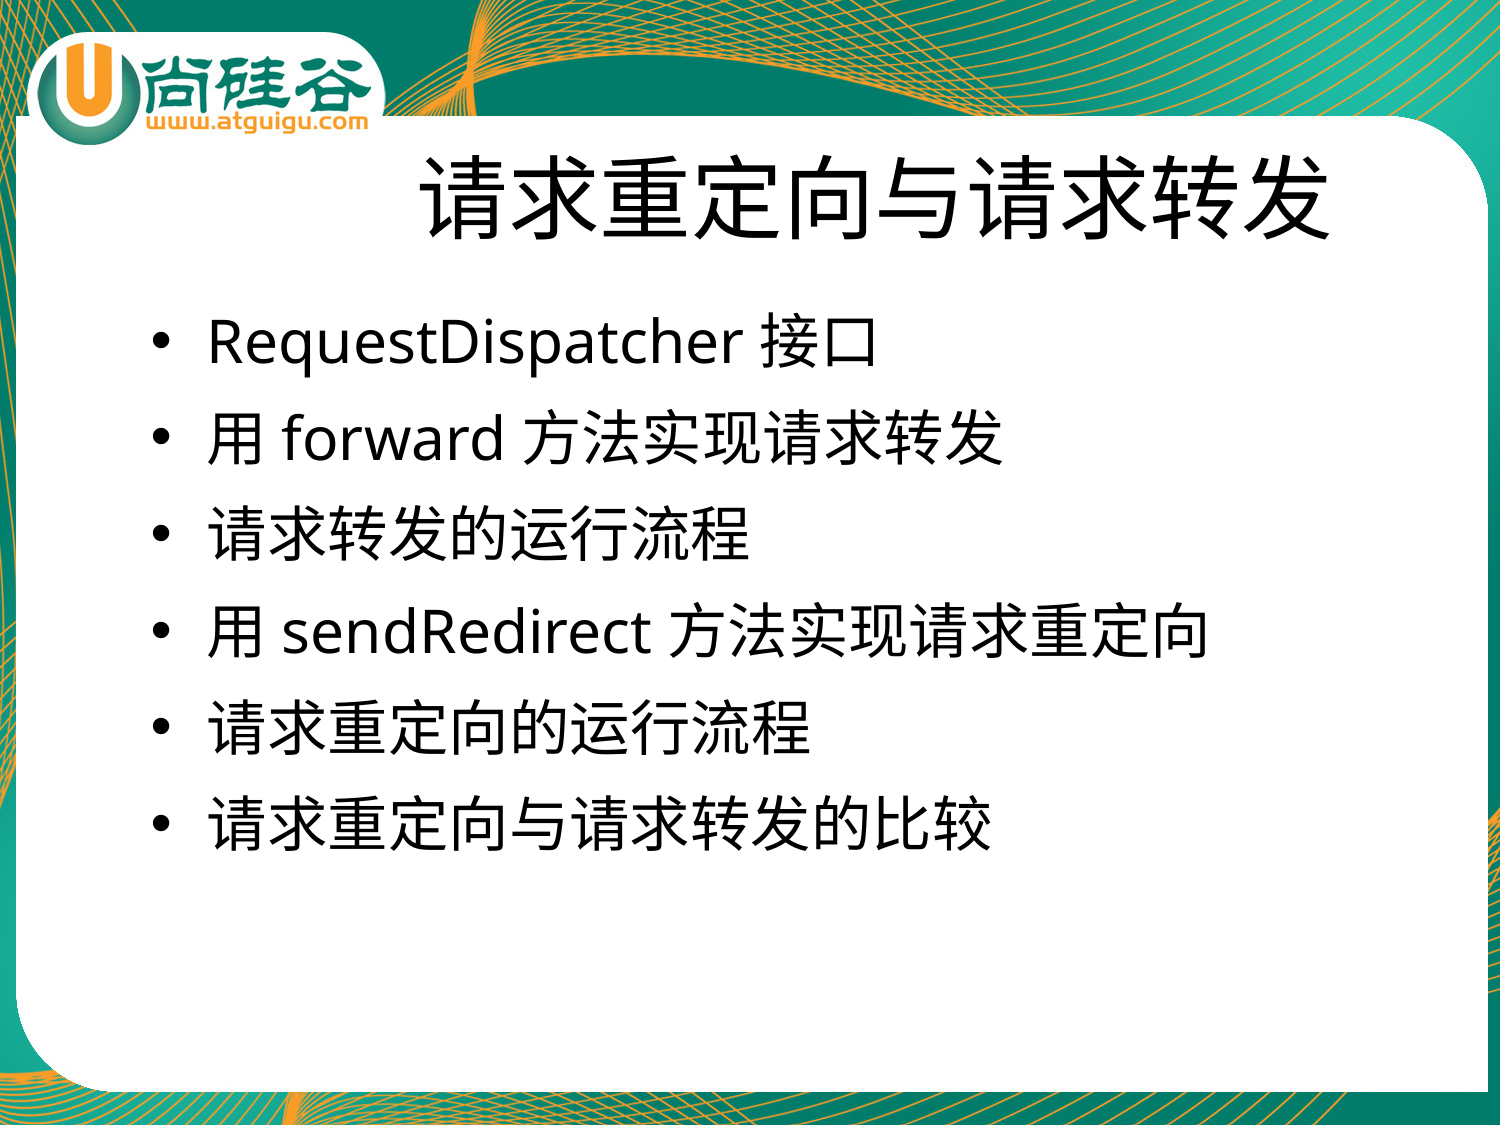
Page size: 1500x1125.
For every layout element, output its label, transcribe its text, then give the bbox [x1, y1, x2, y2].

title 请求重定向与请求转发 [235, 101, 1500, 290]
list RequestDispatcher接口 用forward方法实现请求转发 请求转发的运行流程 用sendRedirect方法实现请求重定向 请求重定向的运行流程 请求重定向与请求转发的比较 [135, 295, 1317, 993]
picture [0, 0, 1500, 1125]
